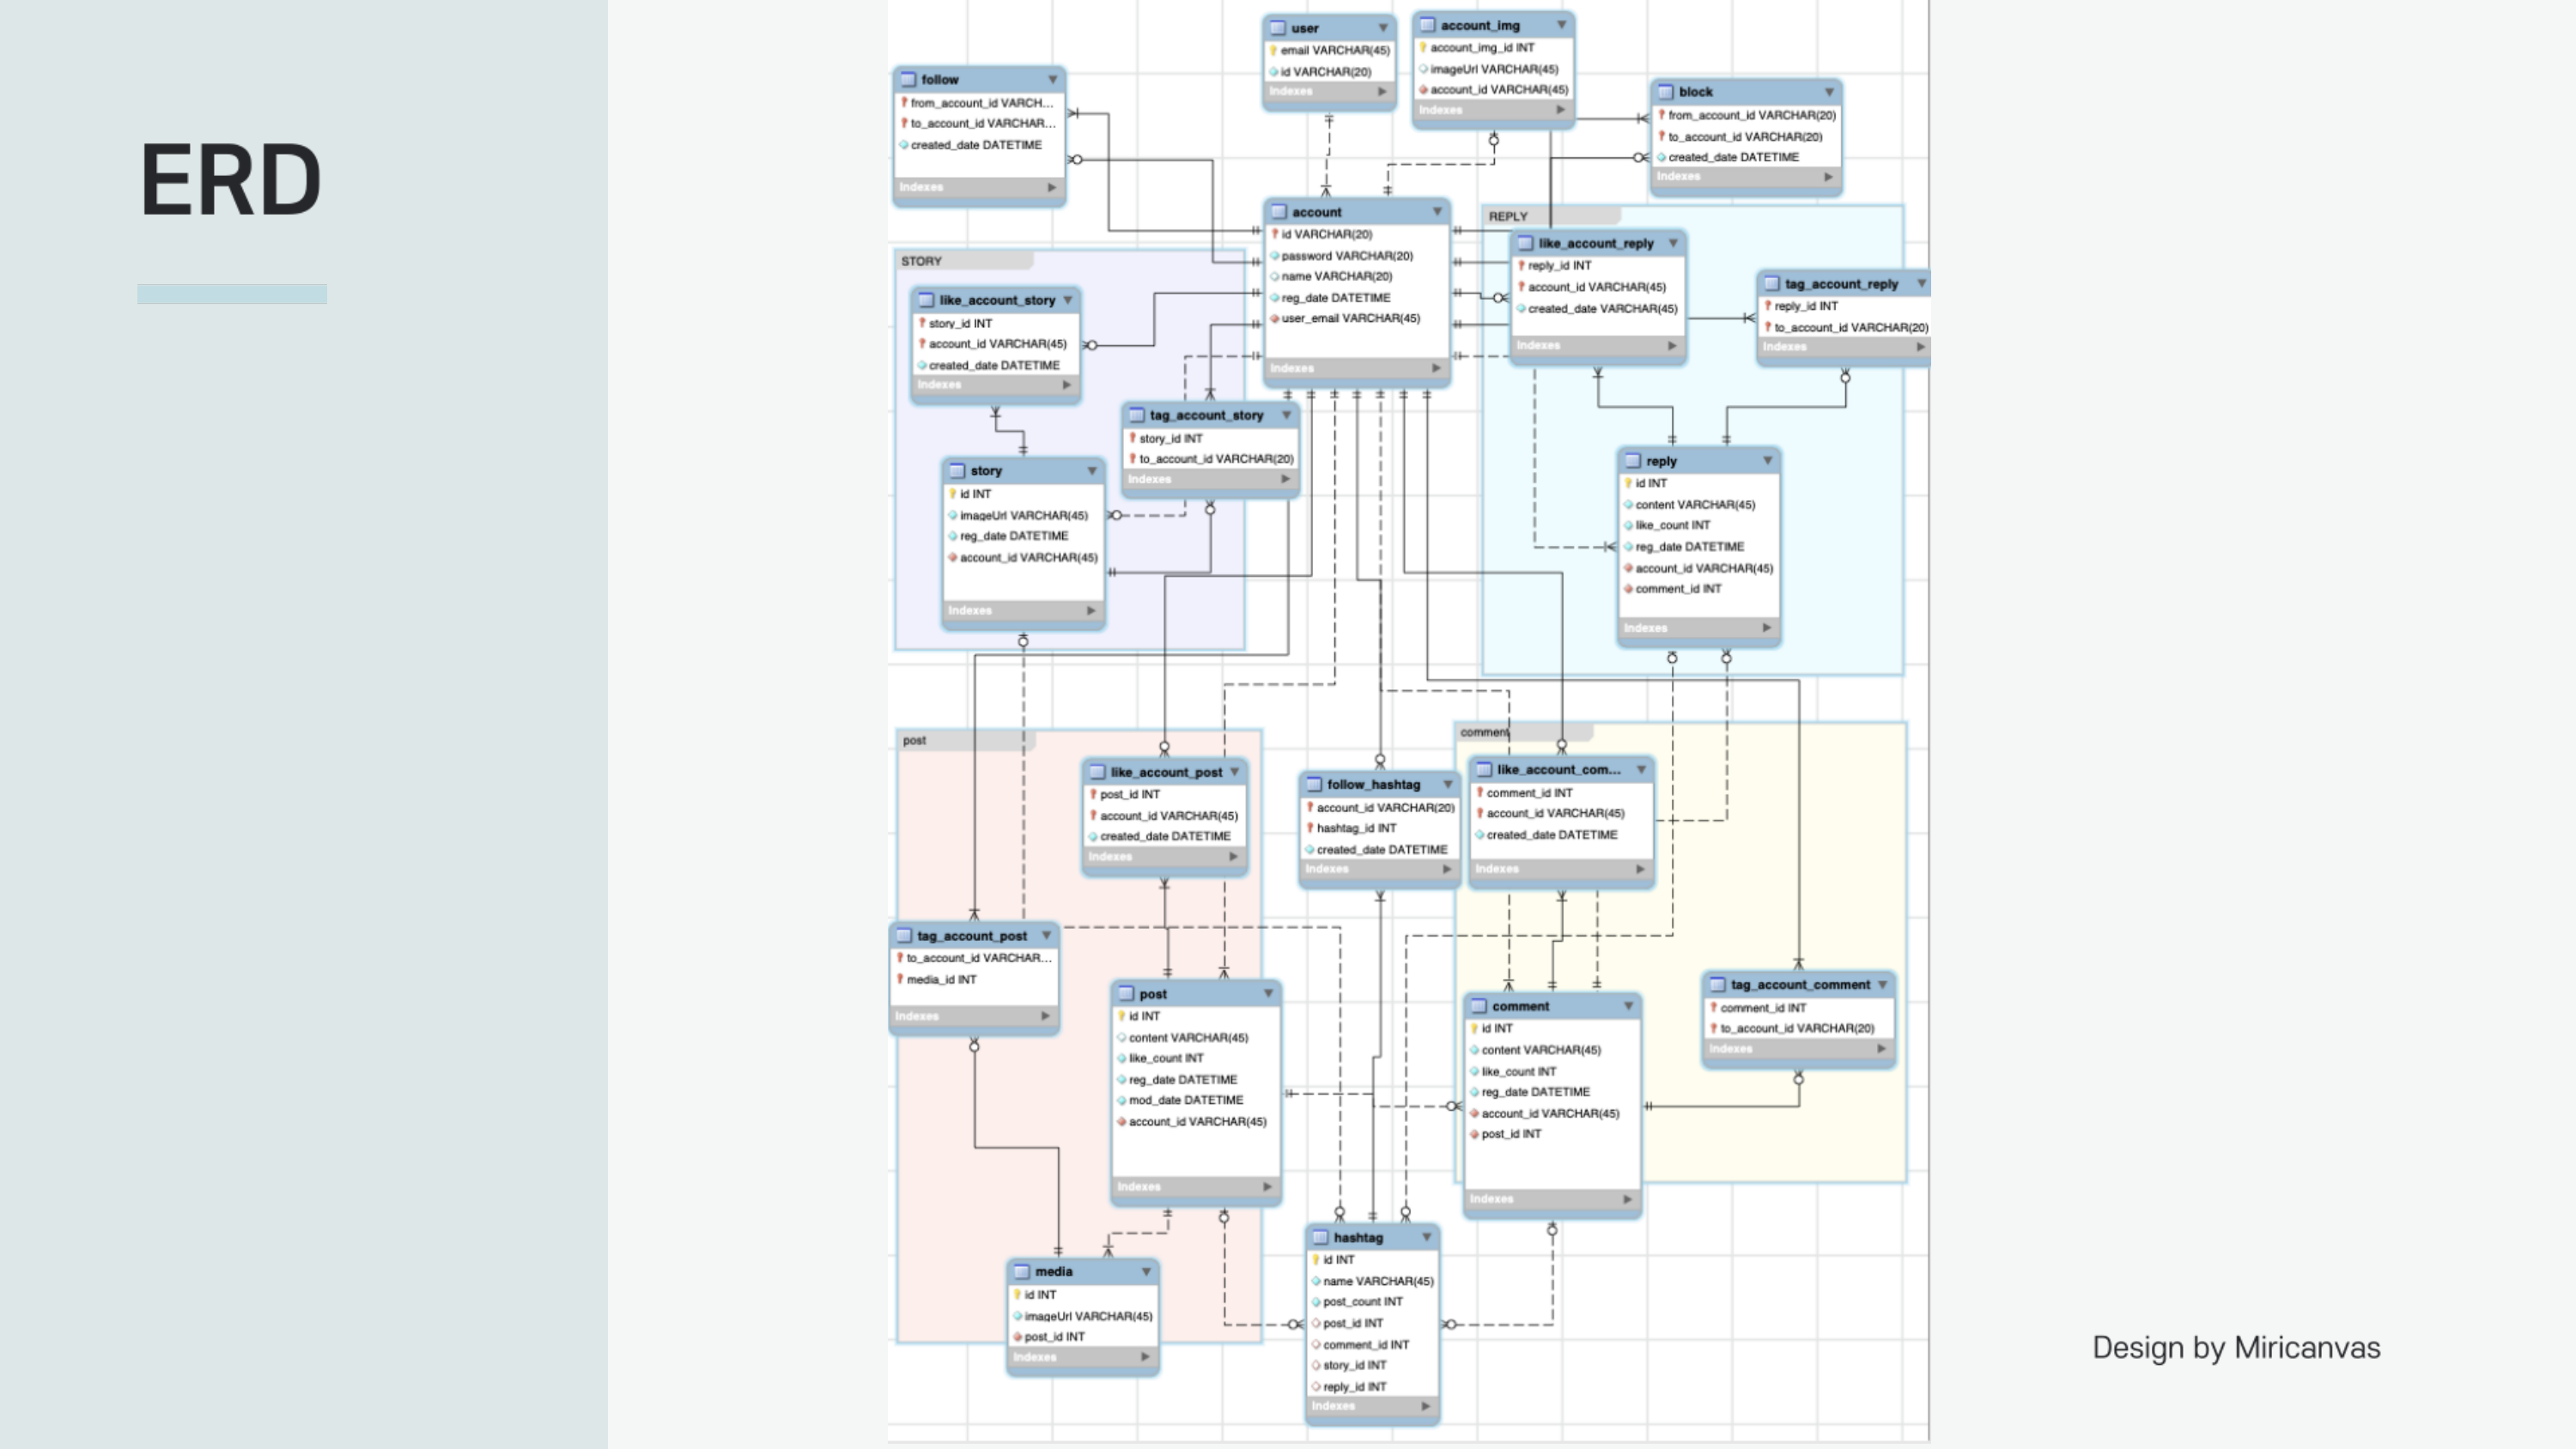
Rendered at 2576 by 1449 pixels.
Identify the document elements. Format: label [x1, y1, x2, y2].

picture [2018, 1323, 2396, 1379]
picture [122, 97, 366, 260]
text_box [0, 0, 608, 1449]
text_box [887, 0, 1931, 1444]
text_box [137, 258, 328, 330]
